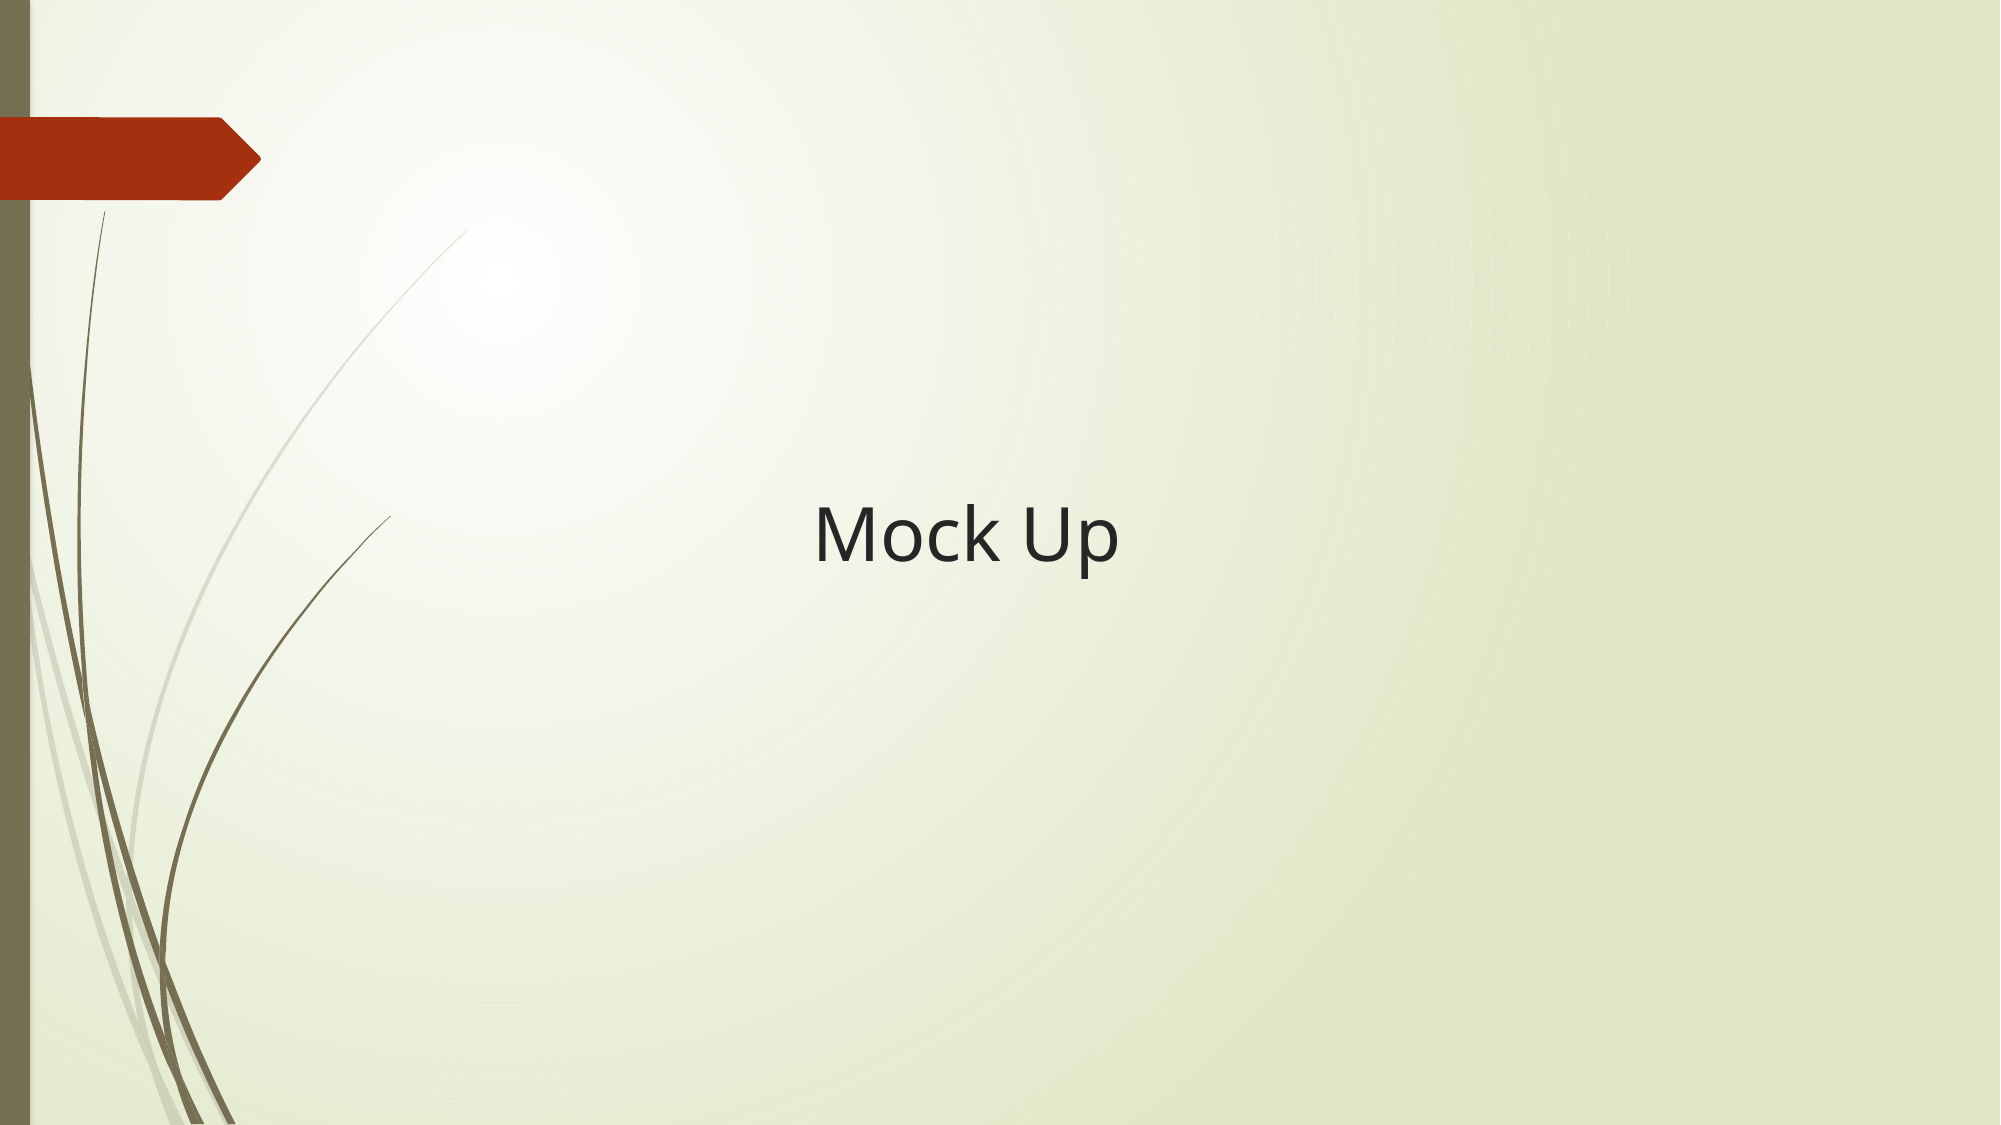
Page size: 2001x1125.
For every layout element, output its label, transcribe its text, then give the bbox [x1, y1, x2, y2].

title Mock Up [797, 478, 2000, 689]
